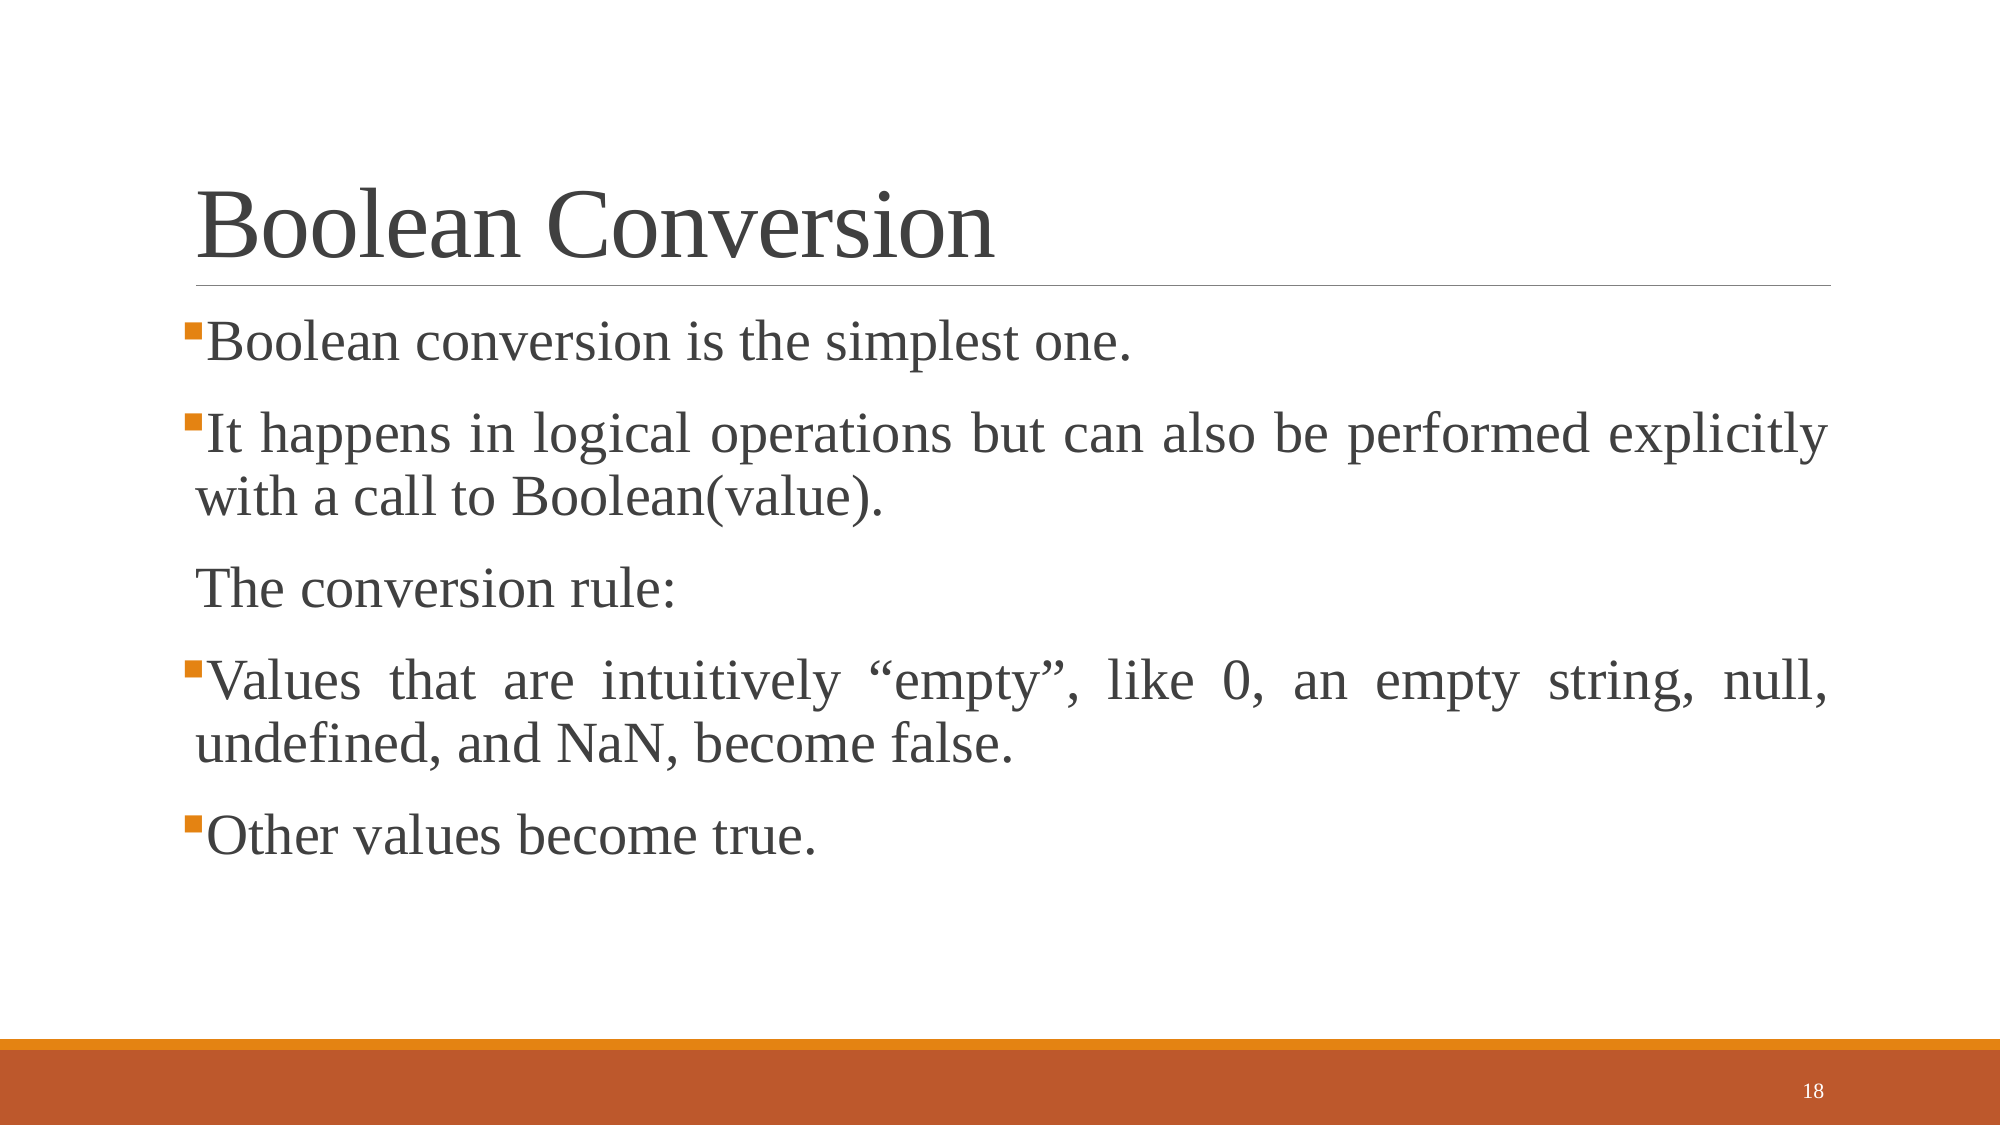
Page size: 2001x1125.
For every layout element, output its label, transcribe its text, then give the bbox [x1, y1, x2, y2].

list Boolean conversion is the simplest one. It happens in logical operations but can also be performed explicitly with a call to Boolean(value). The conversion rule: Values that are intuitively “empty”, like 0, an empty string, null, undefined, and NaN, become false. Other values become true. [180, 302, 1830, 963]
slide_number 18 [1624, 1059, 1840, 1120]
title Boolean Conversion [180, 47, 1830, 285]
